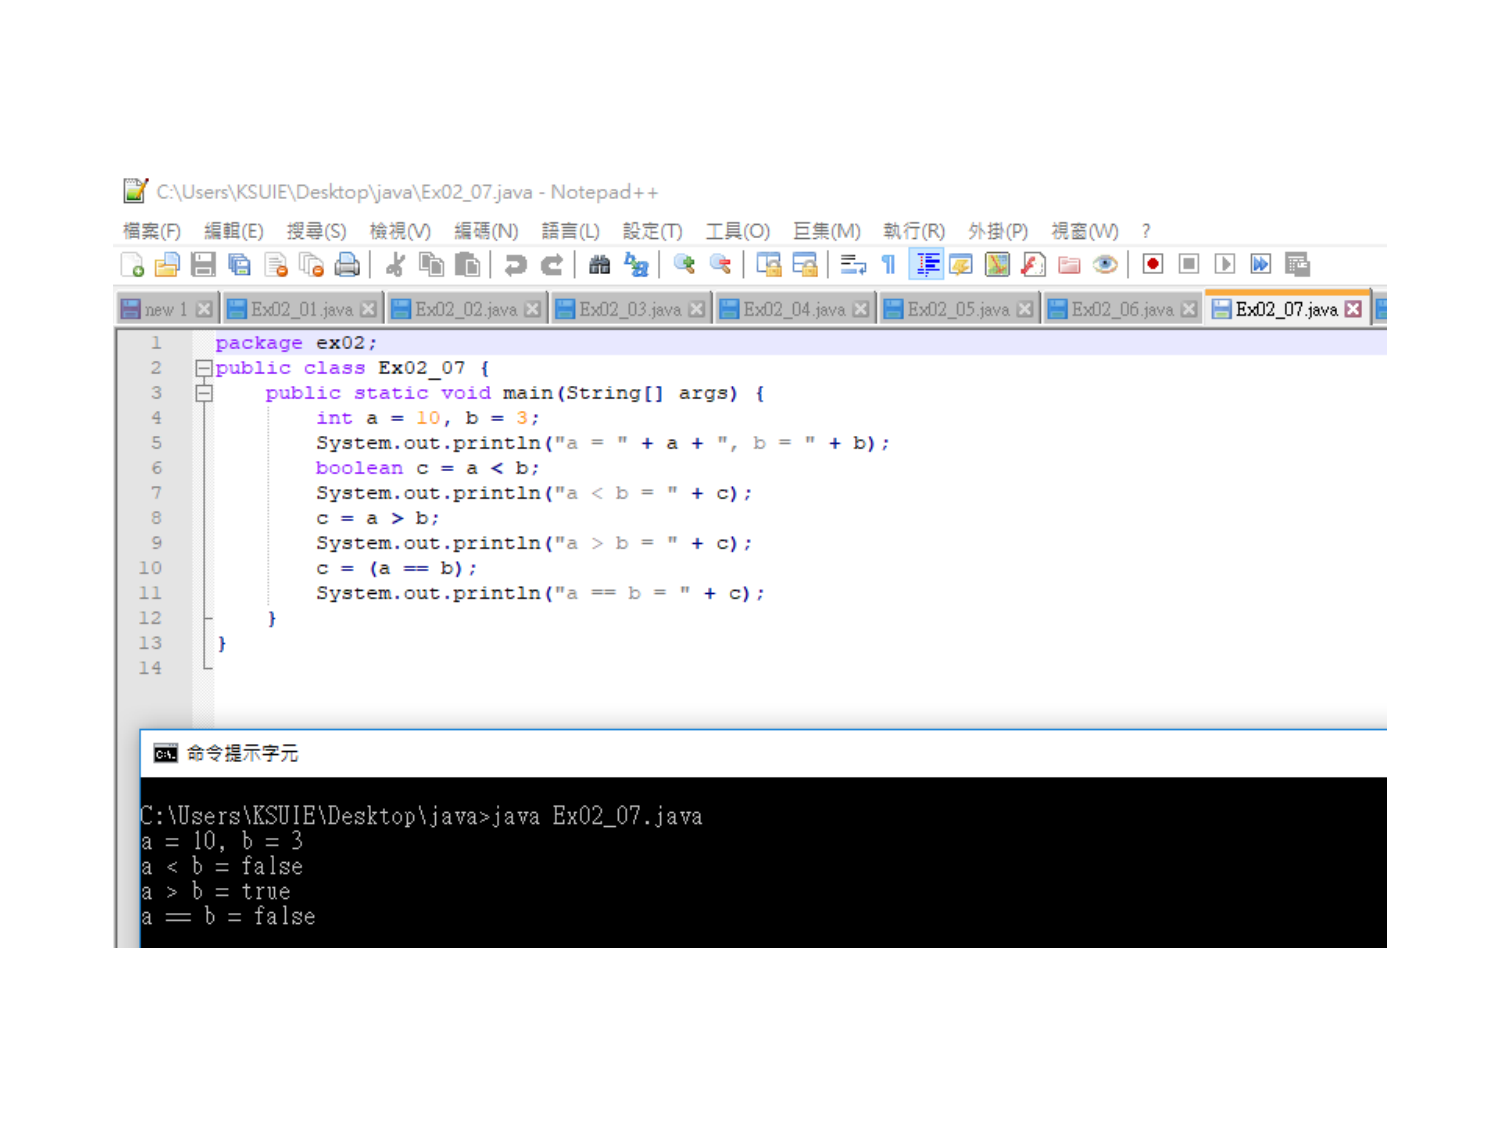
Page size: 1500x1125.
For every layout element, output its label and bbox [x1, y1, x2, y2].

picture [112, 177, 1387, 948]
